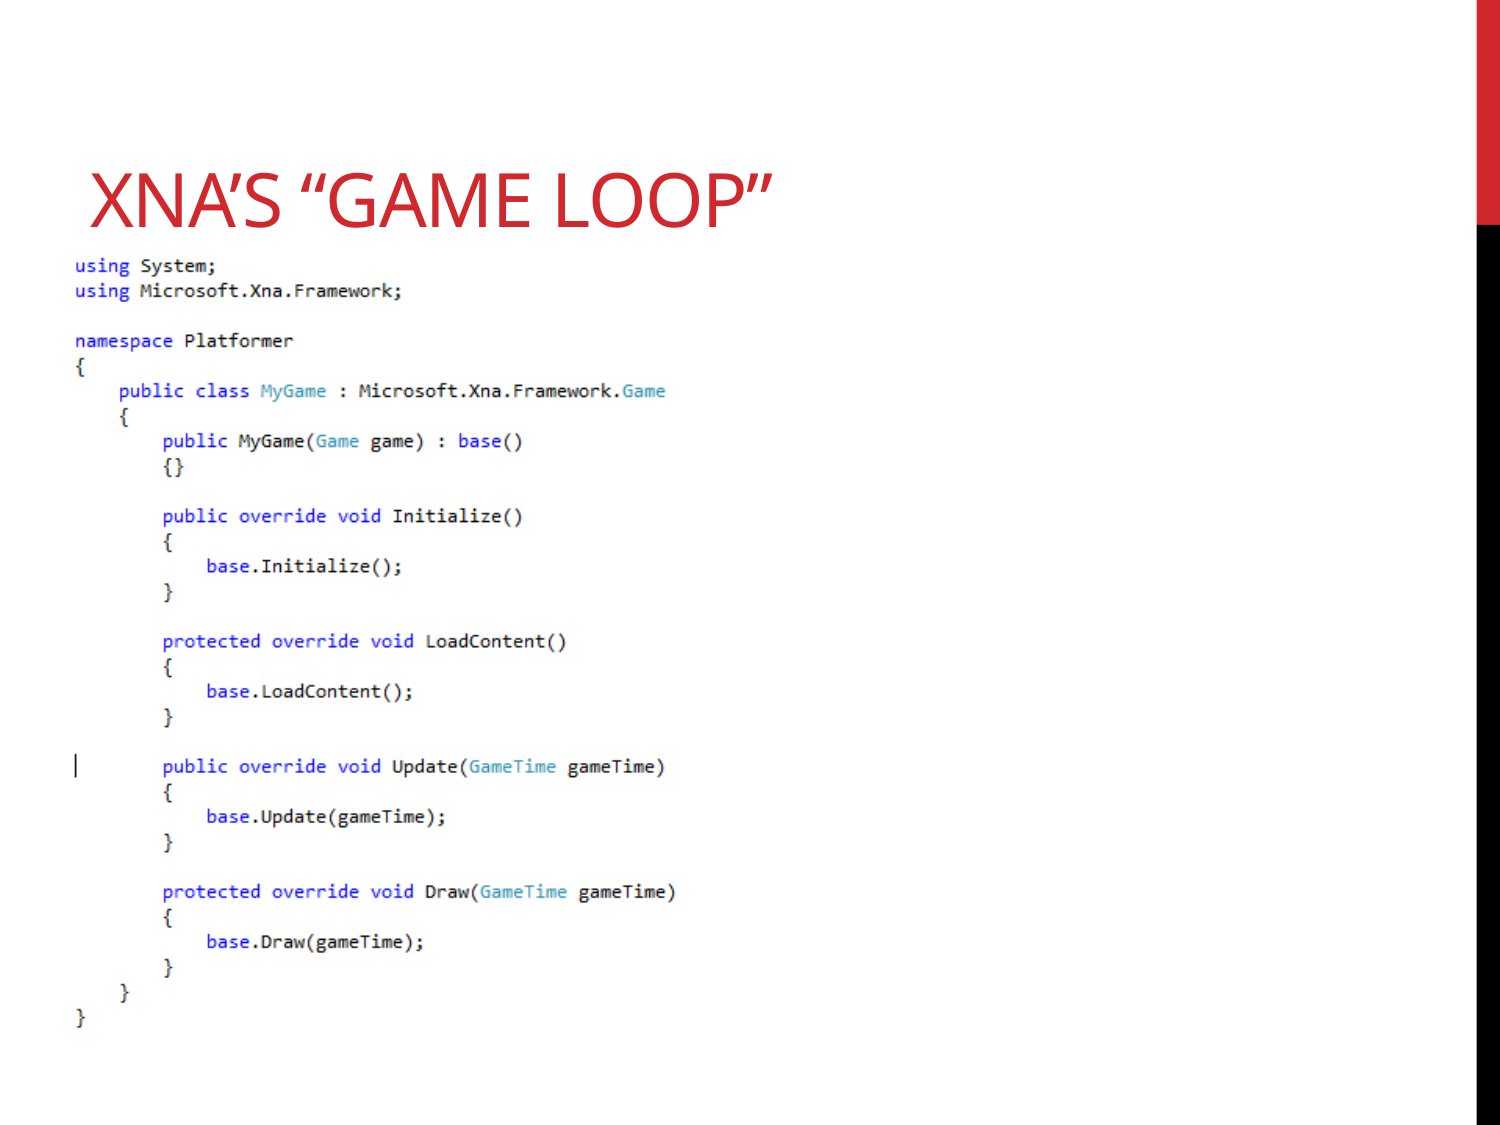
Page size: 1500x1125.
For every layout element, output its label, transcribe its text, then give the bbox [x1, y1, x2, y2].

title XNA’s “Game Loop” [75, 25, 1025, 250]
picture [71, 254, 732, 1039]
